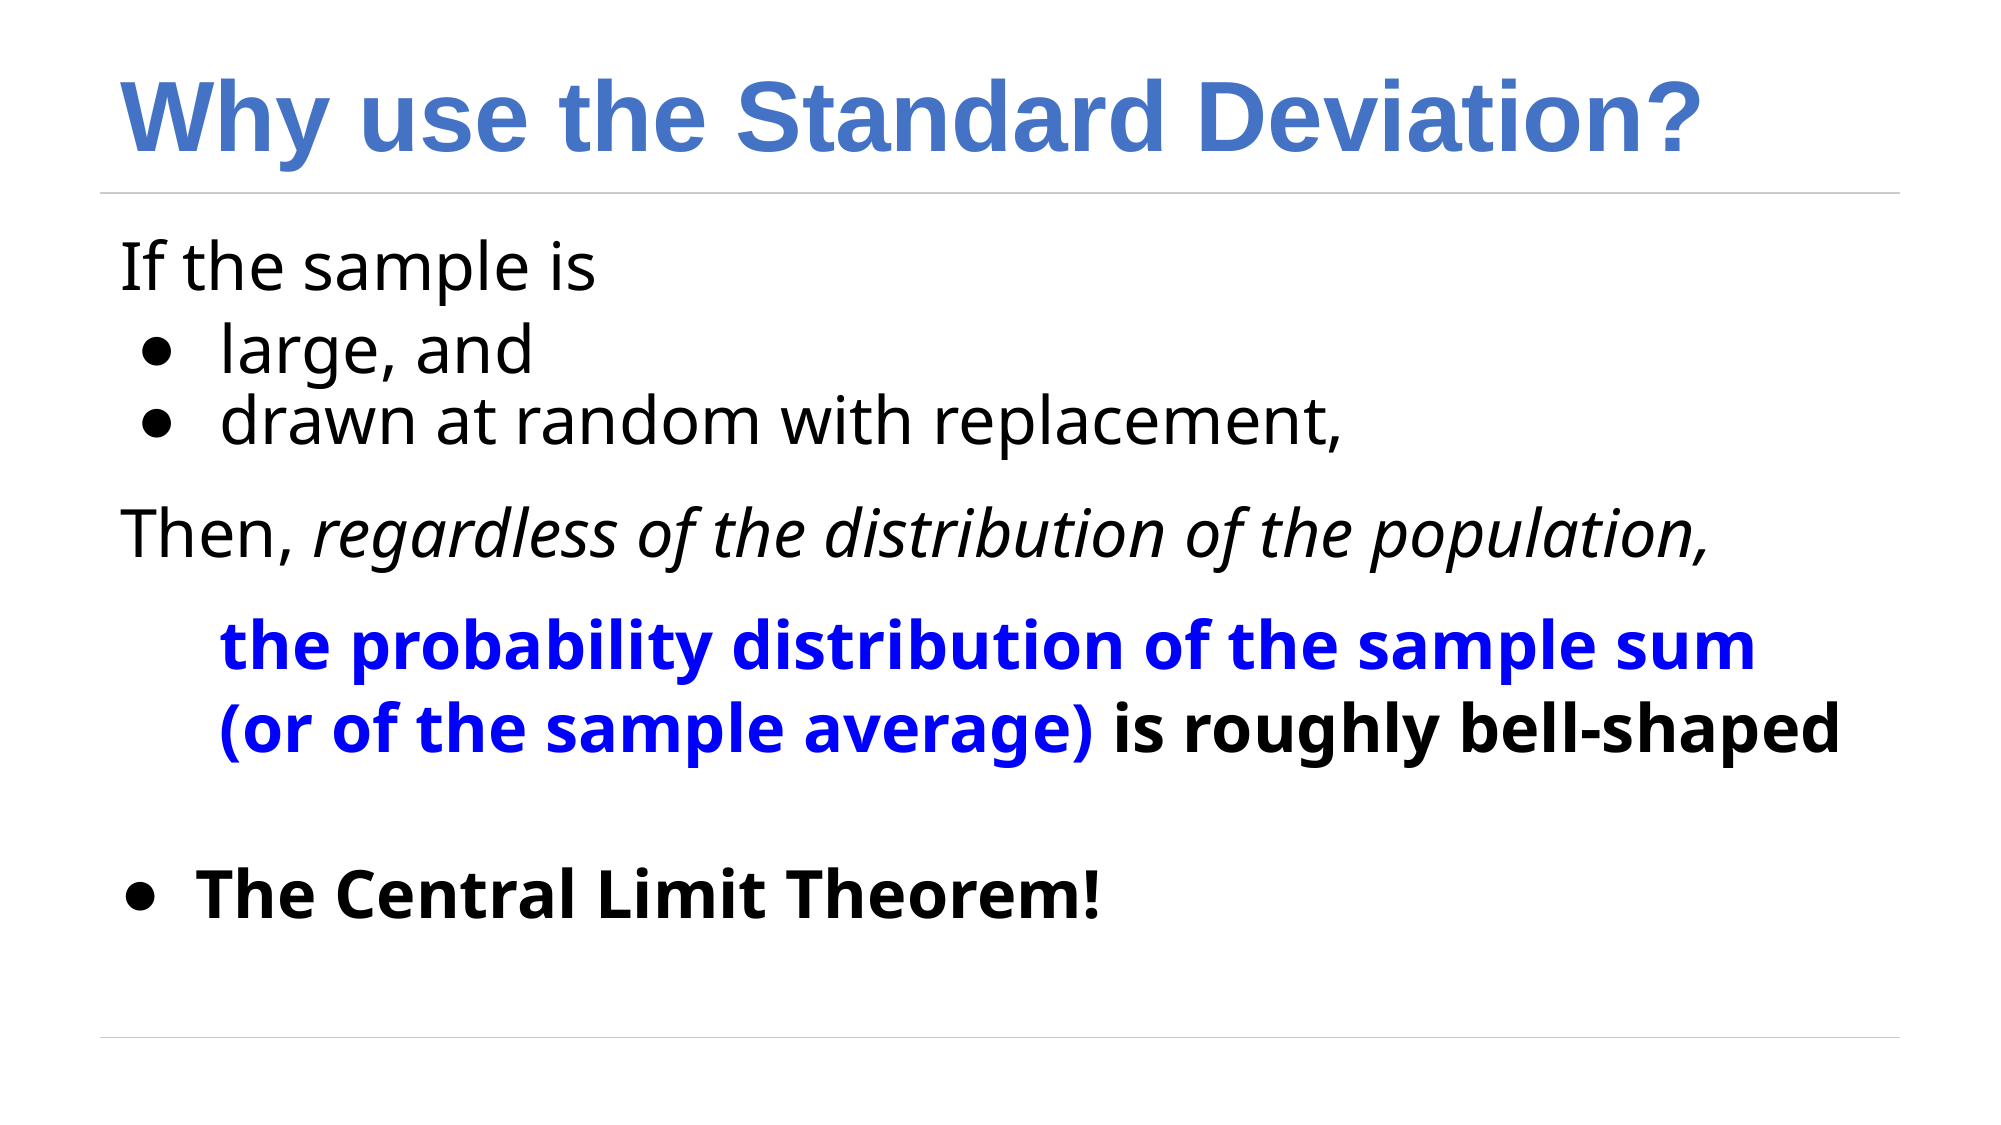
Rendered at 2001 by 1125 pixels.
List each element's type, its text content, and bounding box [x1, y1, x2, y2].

title Why use the Standard Deviation? [99, 45, 1867, 193]
list If the sample is large, and drawn at random with replacement, Then, regardless of the distribution of the population, the probability distribution of the sample sum (or of the sample average) is roughly bell-shaped The Central Limit Theorem! [99, 212, 1900, 1005]
